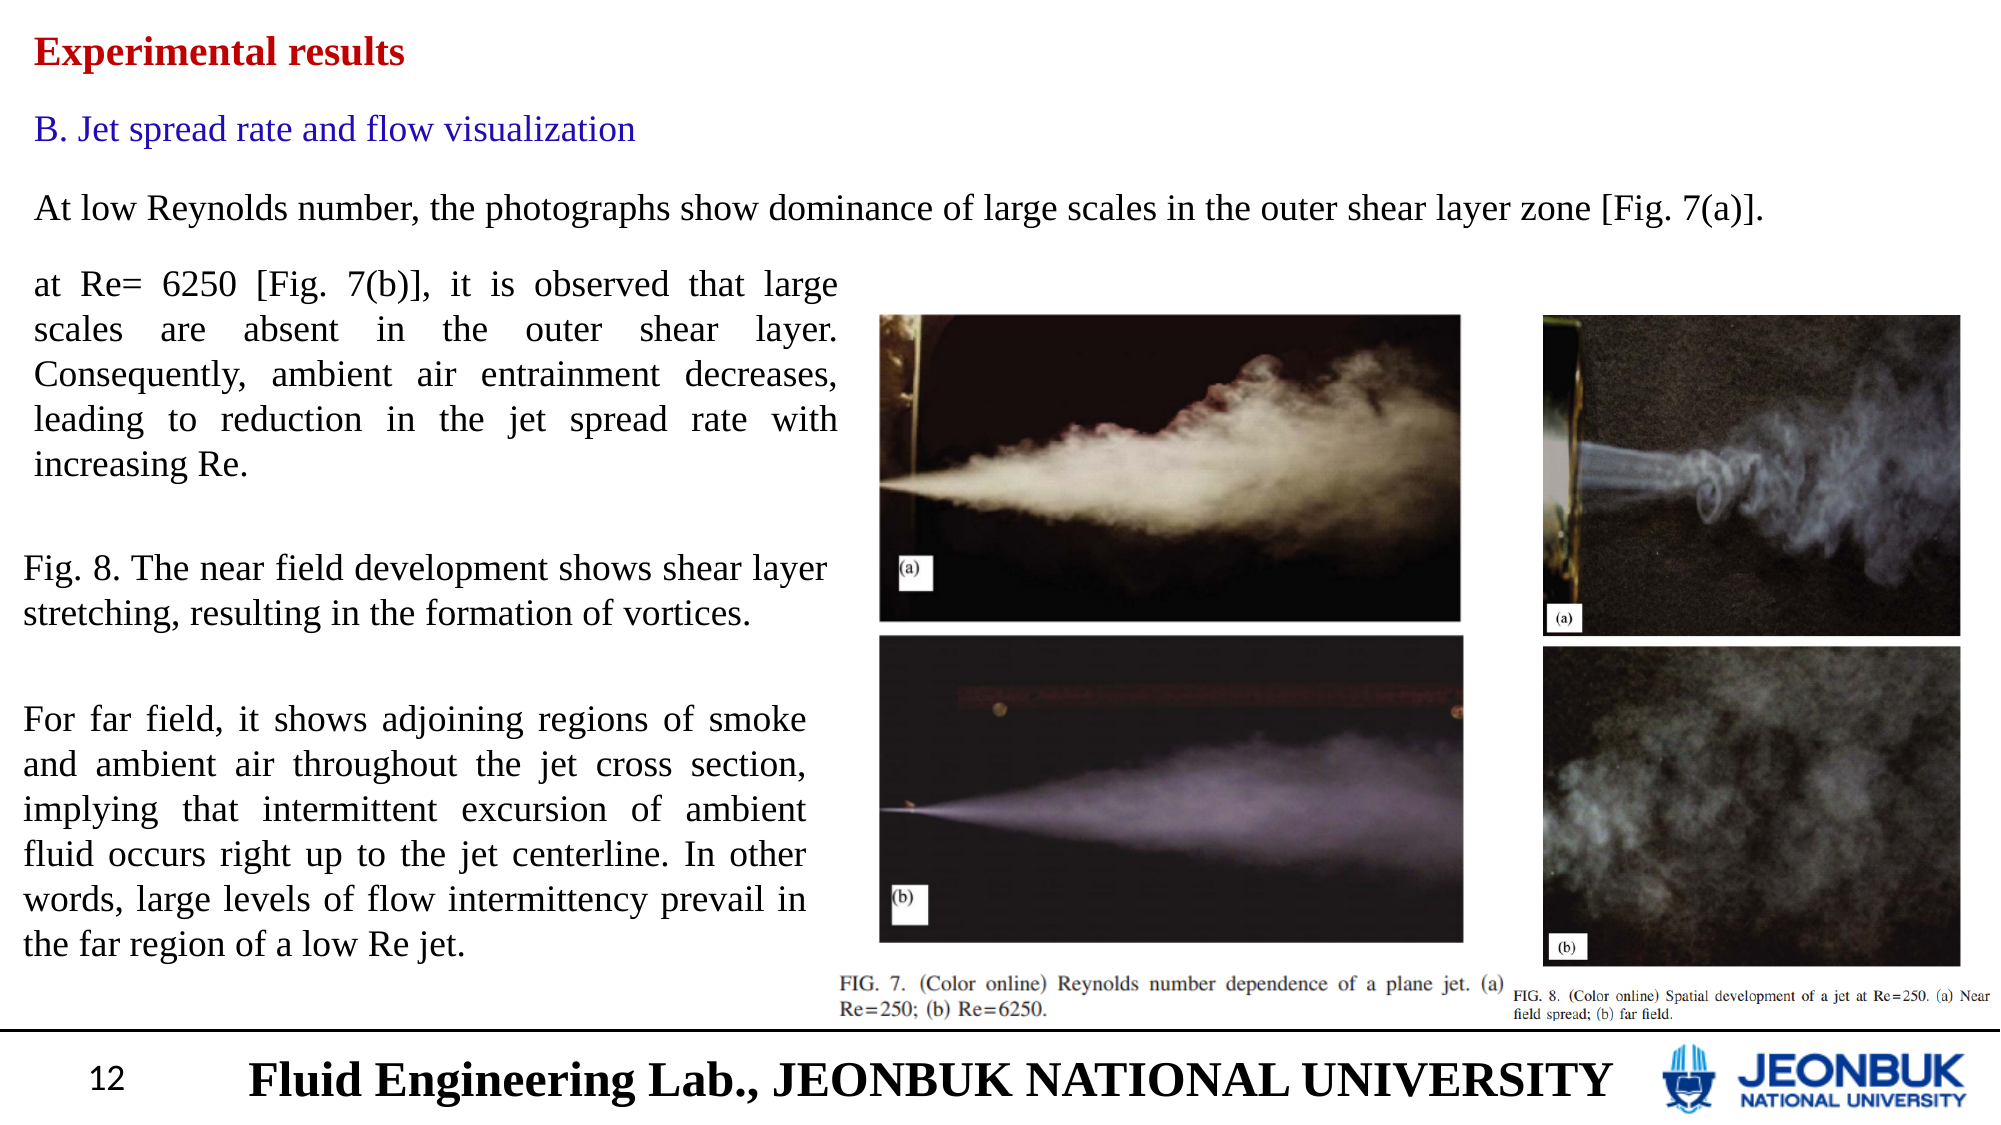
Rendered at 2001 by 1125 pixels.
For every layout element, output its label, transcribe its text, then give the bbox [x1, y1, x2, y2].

picture [833, 303, 1992, 1023]
slide_number 12 [19, 1045, 141, 1106]
text_box At low Reynolds number, the photographs show dominance of large scales in the outer shear layer zone [Fig. 7(a)]. [19, 175, 1981, 236]
text_box Experimental results [19, 15, 516, 81]
text_box at Re= 6250 [Fig. 7(b)], it is observed that large scales are absent in the outer shear layer. Consequently, ambient air entrainment decreases, leading to reduction in the jet spread rate with increasing Re. [19, 251, 855, 491]
picture [1649, 1031, 1981, 1125]
text_box Fig. 8. The near field development shows shear layer stretching, resulting in the formation of vortices. [8, 535, 833, 641]
footer Fluid Engineering Lab., JEONBUK NATIONAL UNIVERSITY [213, 1042, 1649, 1110]
text_box B. Jet spread rate and flow visualization [19, 96, 675, 157]
text_box For far field, it shows adjoining regions of smoke and ambient air throughout the jet cross section, implying that intermittent excursion of ambient fluid occurs right up to the jet centerline. In other words, large levels of flow intermittency prevail in the far region of a low Re jet. [8, 686, 823, 972]
